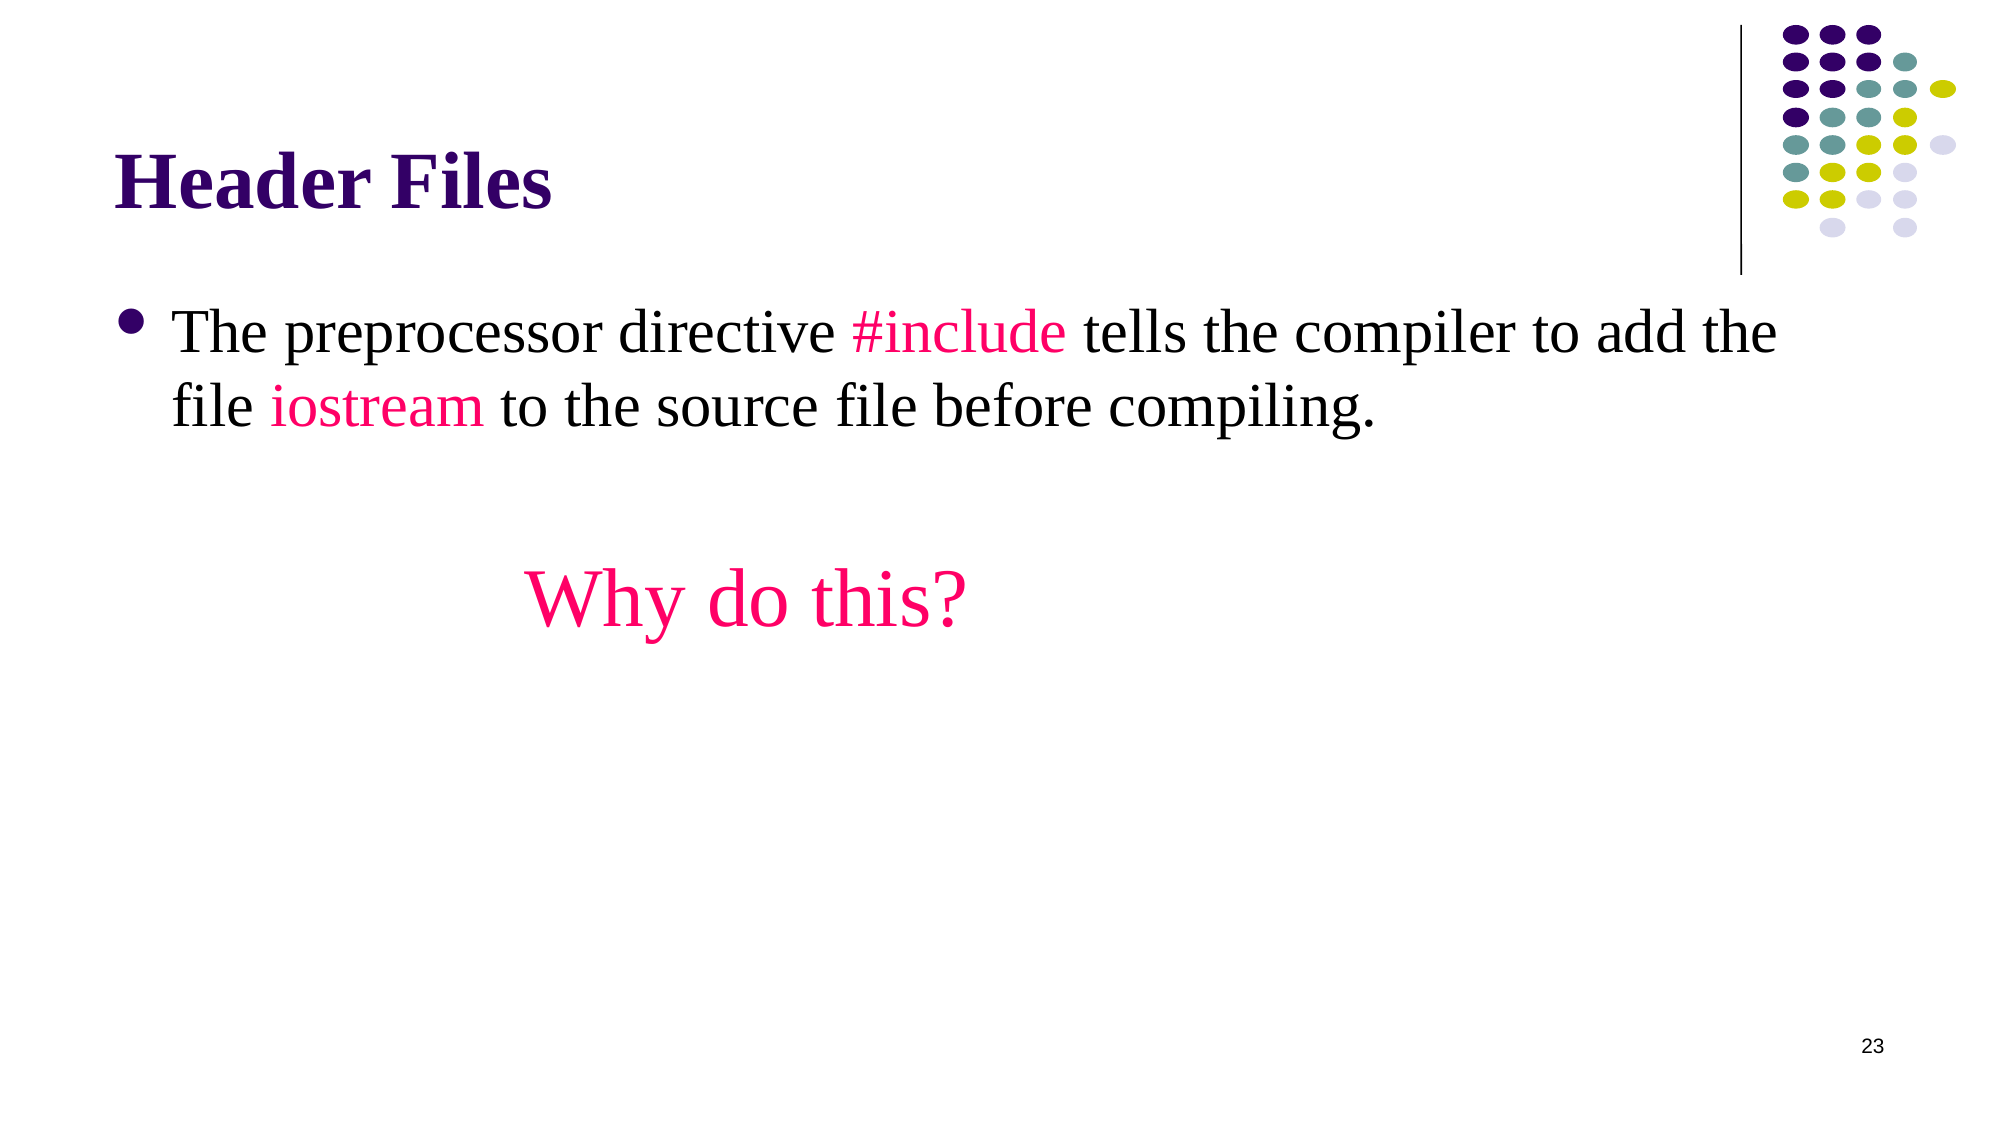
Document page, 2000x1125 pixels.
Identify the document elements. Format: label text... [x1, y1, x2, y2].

list The preprocessor directive #include tells the compiler to add the file iostream to the source file before compiling. Why do this? [99, 281, 1817, 1006]
title Header Files [99, 19, 1750, 233]
slide_number 23 [1432, 1024, 1900, 1101]
